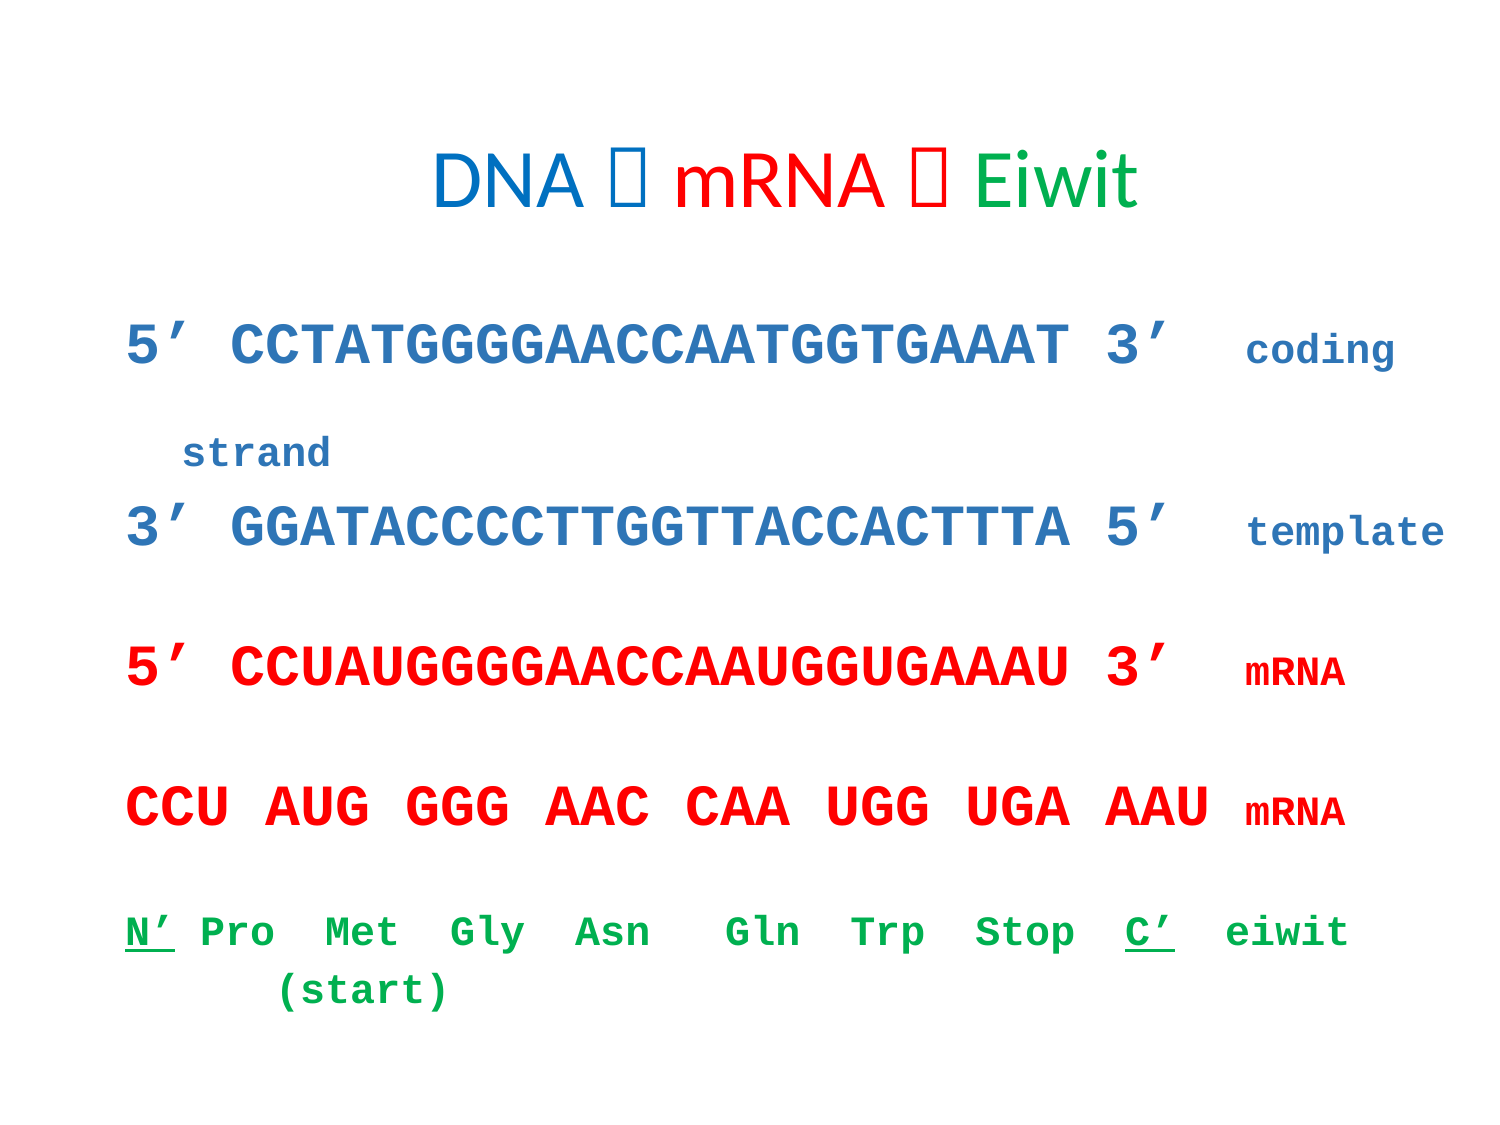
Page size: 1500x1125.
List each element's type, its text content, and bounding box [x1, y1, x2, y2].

text_box DNA  mRNA  Eiwit [110, 80, 1461, 268]
text_box 5’ CCTATGGGGAACCAATGGTGAAAT 3’ coding strand 3’ GGATACCCCTTGGTTACCACTTTA 5’ template 5’ CCUAUGGGGAACCAAUGGUGAAAU 3’ mRNA CCU AUG GGG AAC CAA UGG UGA AAU mRNA N’ Pro Met Gly Asn Gln Trp Stop C’ eiwit (start) [110, 297, 1461, 1041]
